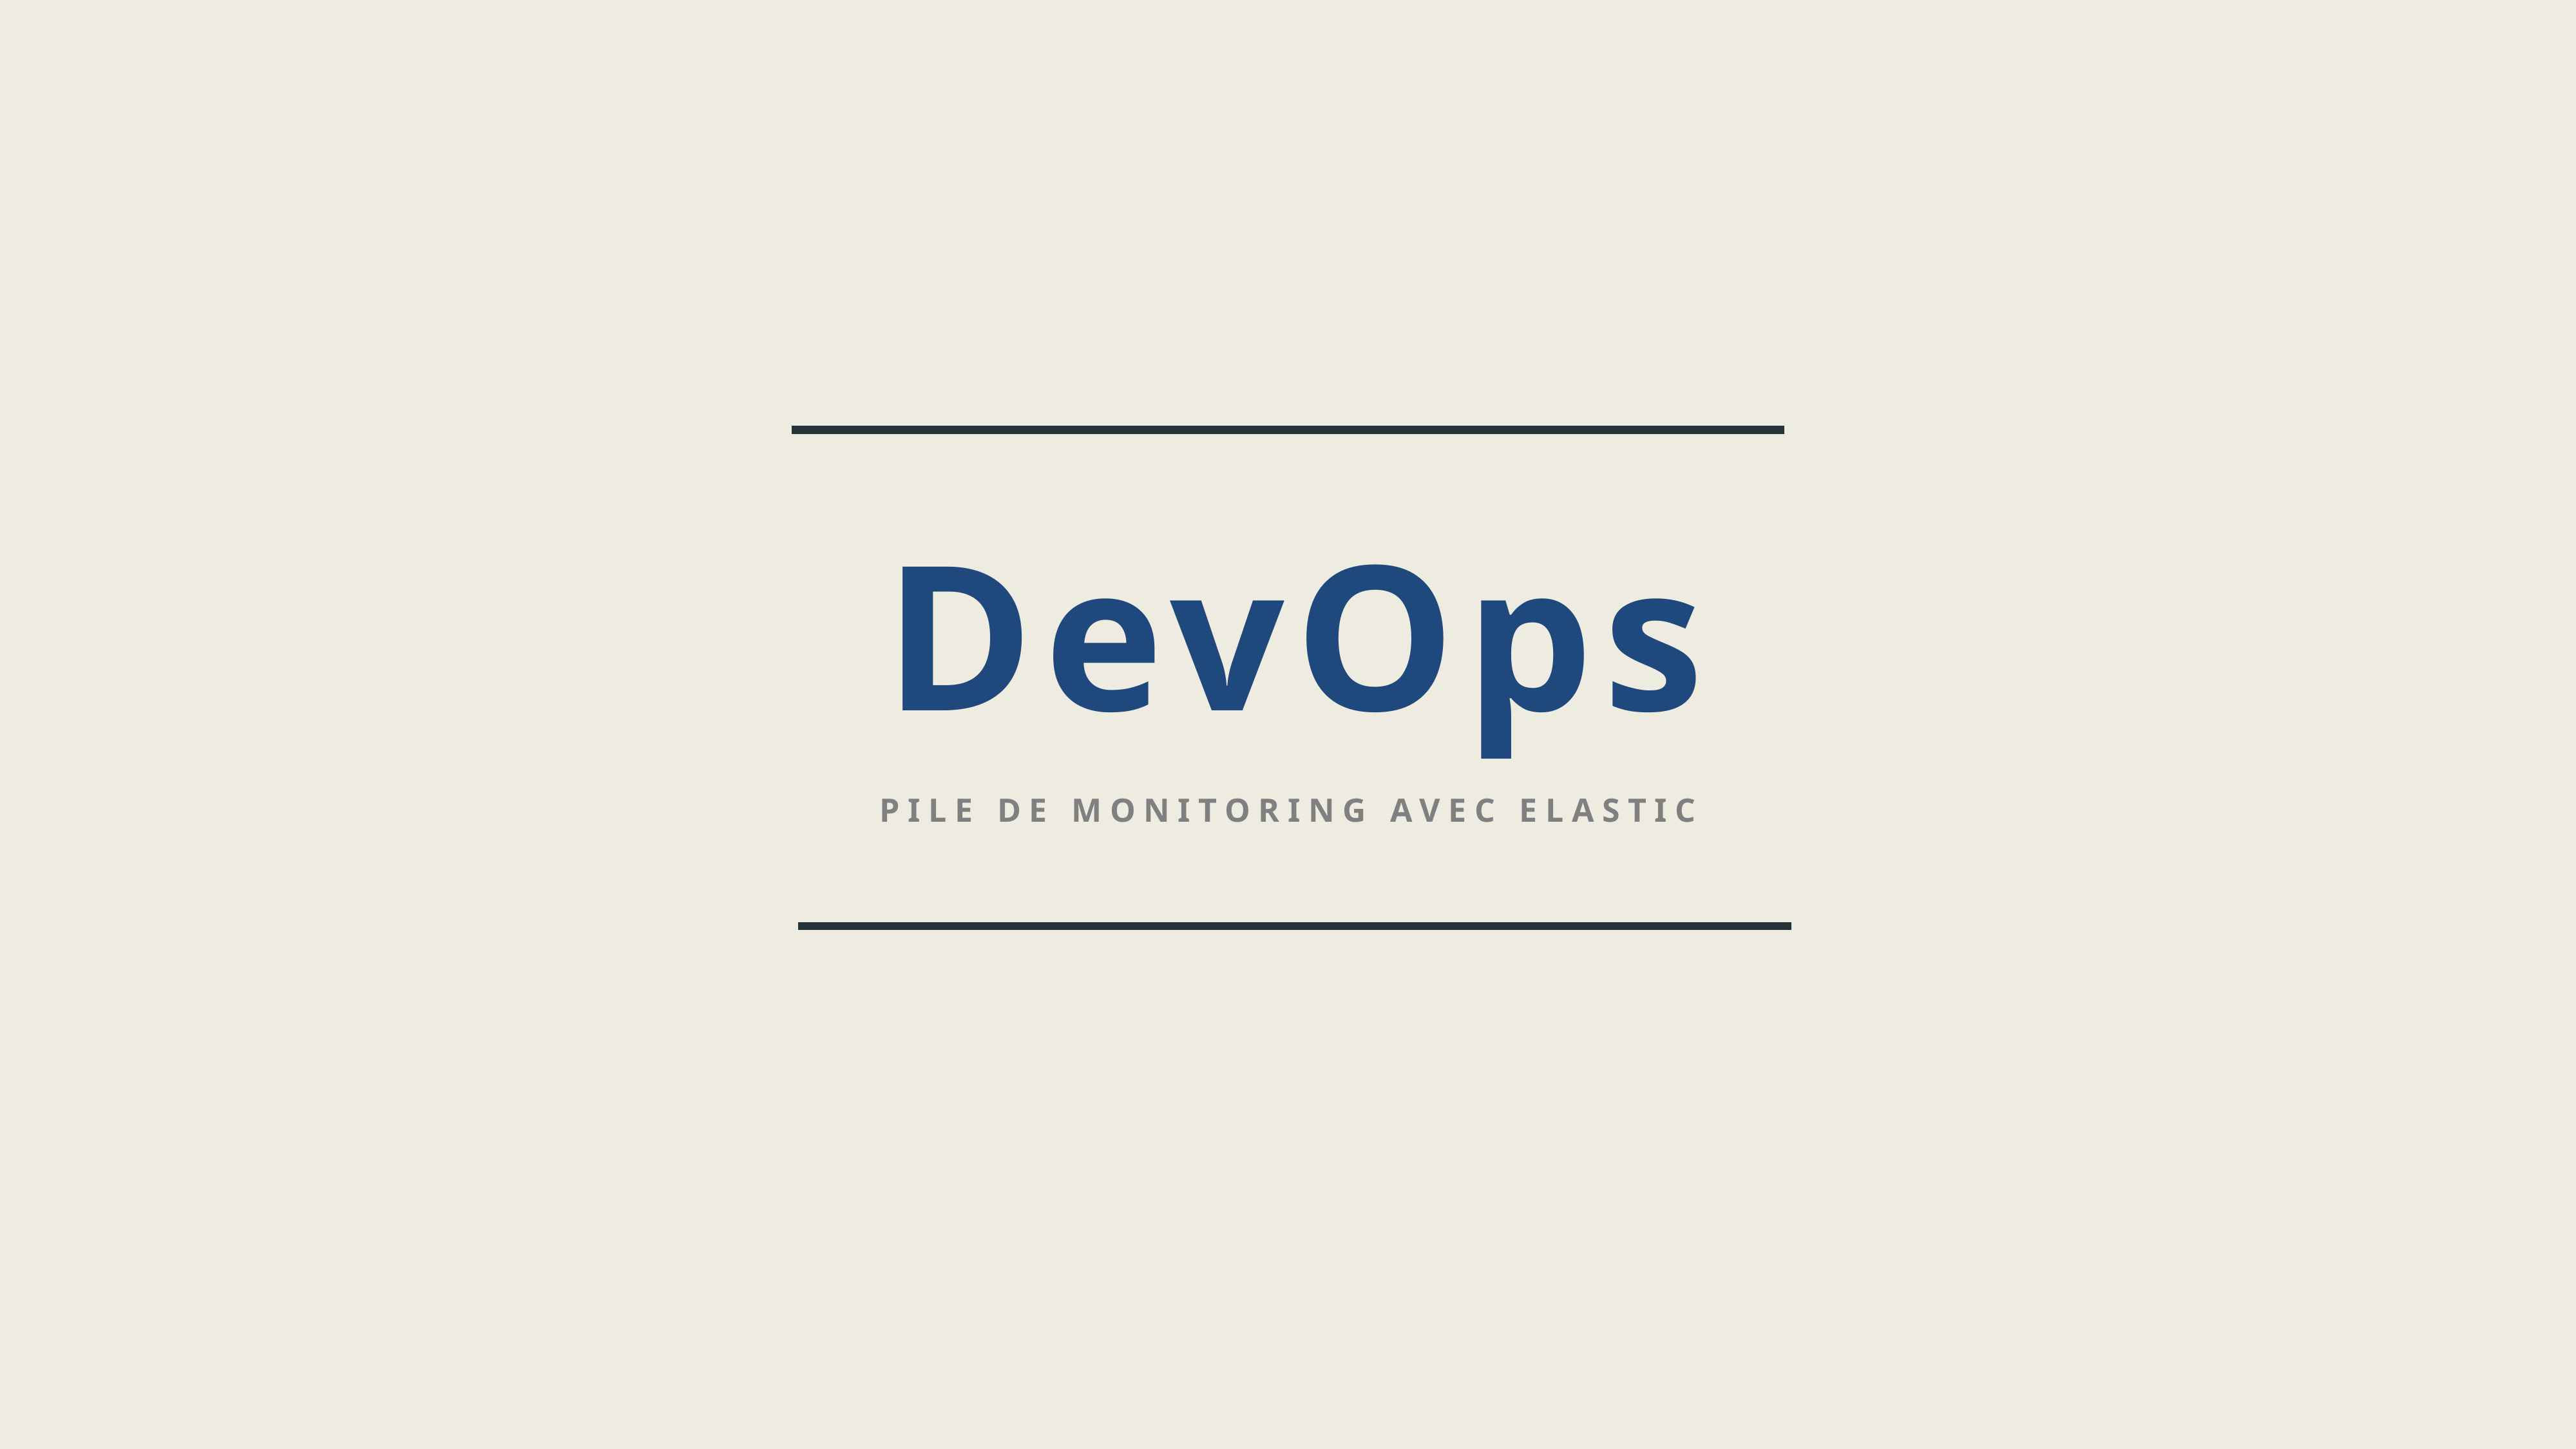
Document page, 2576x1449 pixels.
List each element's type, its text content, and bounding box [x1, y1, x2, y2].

text_box PILE DE MONITORING AVEC ELASTIC [870, 784, 1706, 833]
text_box DevOps [875, 504, 1715, 756]
